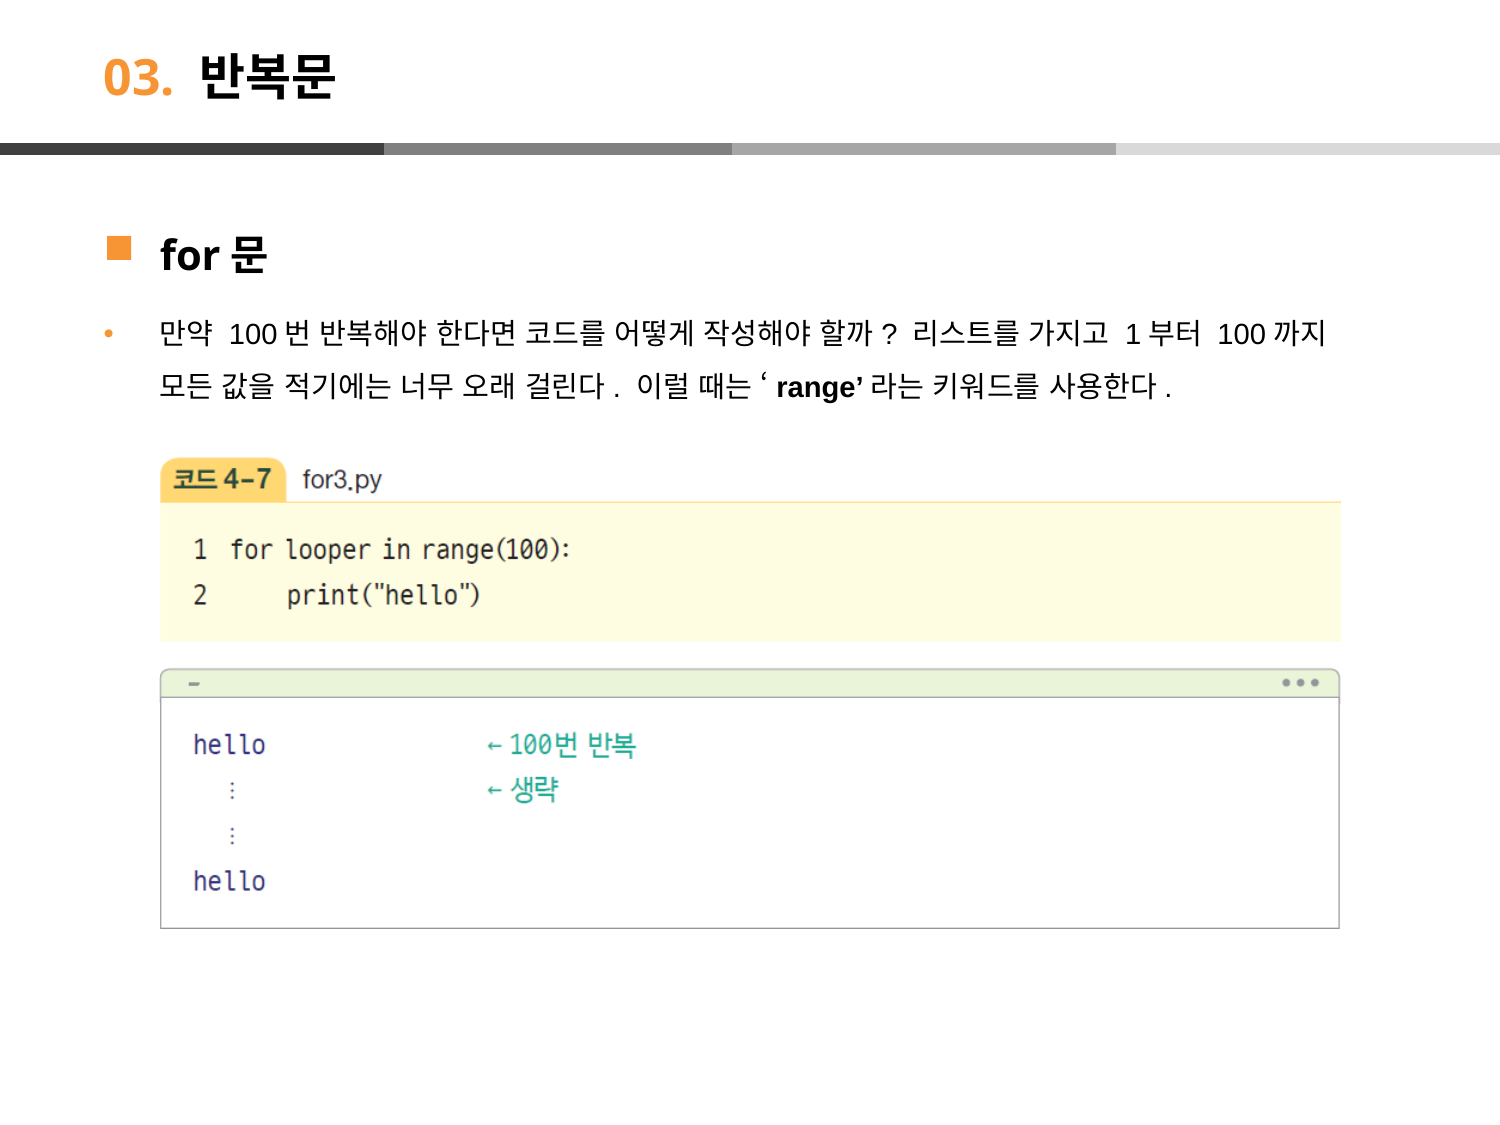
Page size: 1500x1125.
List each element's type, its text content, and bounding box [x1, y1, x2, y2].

title 03. 반복문 [88, 30, 1211, 121]
text_box 만약 100번 반복해야 한다면 코드를 어떻게 작성해야 할까? 리스트를 가지고 1부터 100까지 모든 값을 적기에는 너무 오래 걸린다. 이럴 때는 ‘range’라는 키워드를 사용한다. [88, 290, 1365, 480]
picture [159, 454, 1341, 929]
list for문 [88, 196, 1436, 386]
